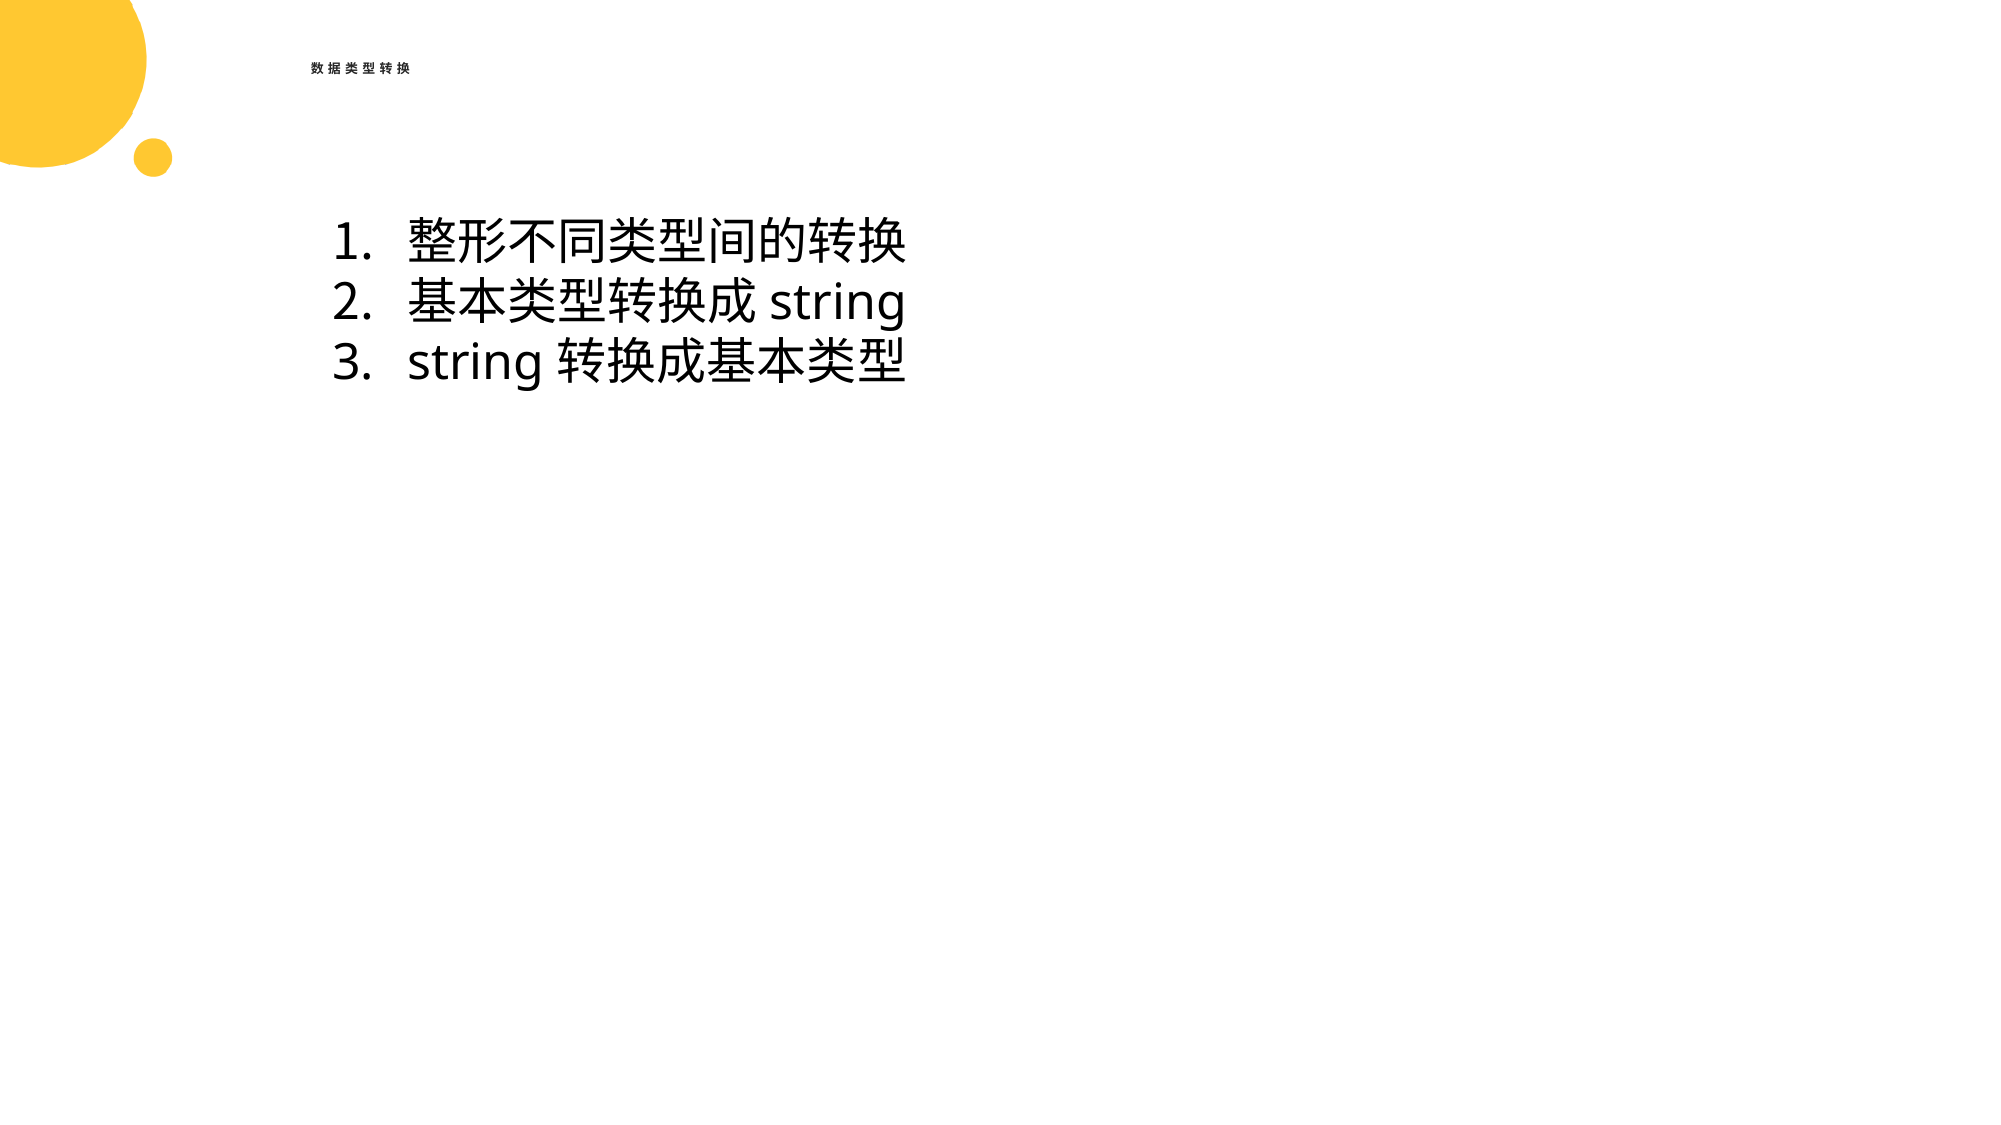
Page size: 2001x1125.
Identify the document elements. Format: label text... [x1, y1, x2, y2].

text_box 整形不同类型间的转换 基本类型转换成string string转换成基本类型 [317, 202, 1855, 397]
title 数据类型转换 [290, 52, 1130, 117]
